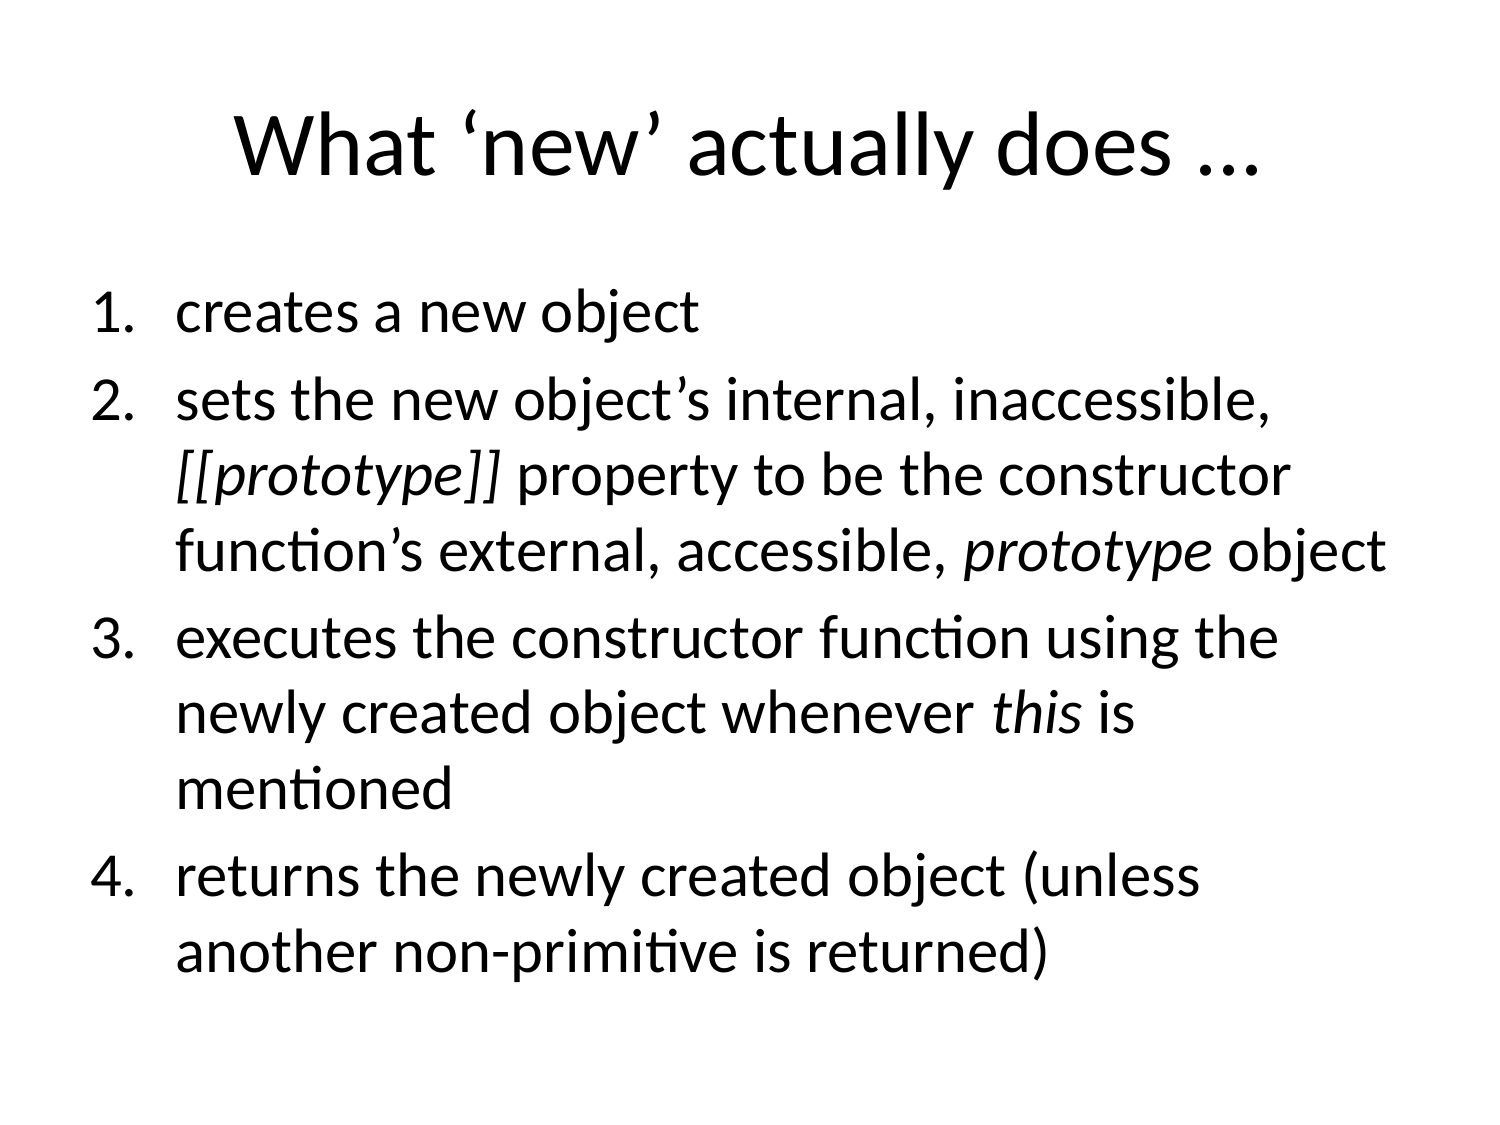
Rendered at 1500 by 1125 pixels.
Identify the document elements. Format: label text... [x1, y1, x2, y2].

list creates a new object sets the new object’s internal, inaccessible, [[prototype]] property to be the constructor function’s external, accessible, prototype object executes the constructor function using the newly created object whenever this is mentioned returns the newly created object (unless another non-primitive is returned) [75, 262, 1425, 1005]
title What ‘new’ actually does ... [75, 45, 1425, 233]
